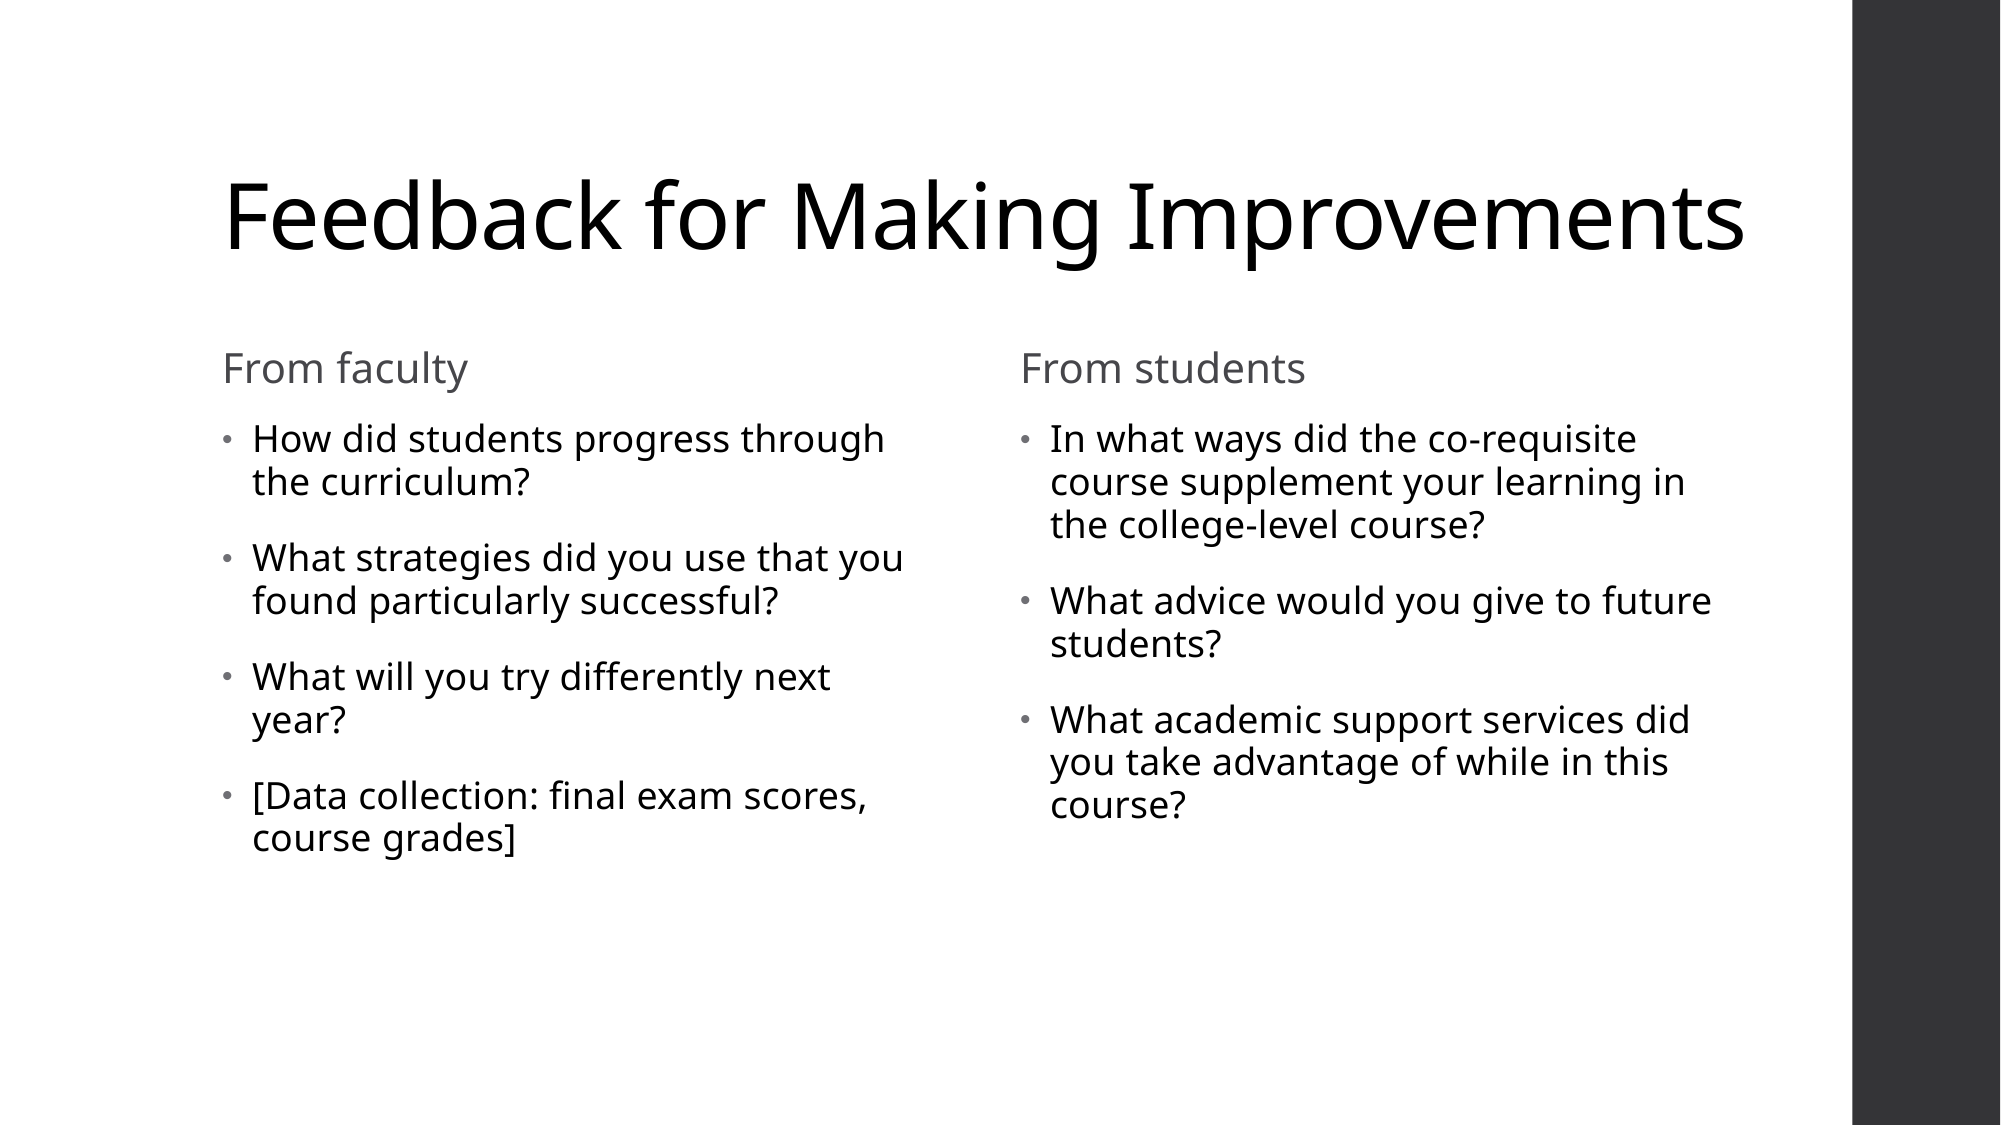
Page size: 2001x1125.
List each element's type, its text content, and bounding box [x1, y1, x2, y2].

list How did students progress through the curriculum? What strategies did you use that you found particularly successful? What will you try differently next year? [Data collection: final exam scores, course grades] [206, 411, 942, 1013]
title Feedback for Making Improvements [206, 60, 1797, 278]
list From students [1005, 281, 1740, 402]
list In what ways did the co-requisite course supplement your learning in the college-level course? What advice would you give to future students? What academic support services did you take advantage of while in this course? [1005, 411, 1740, 1013]
list From faculty [206, 281, 942, 402]
